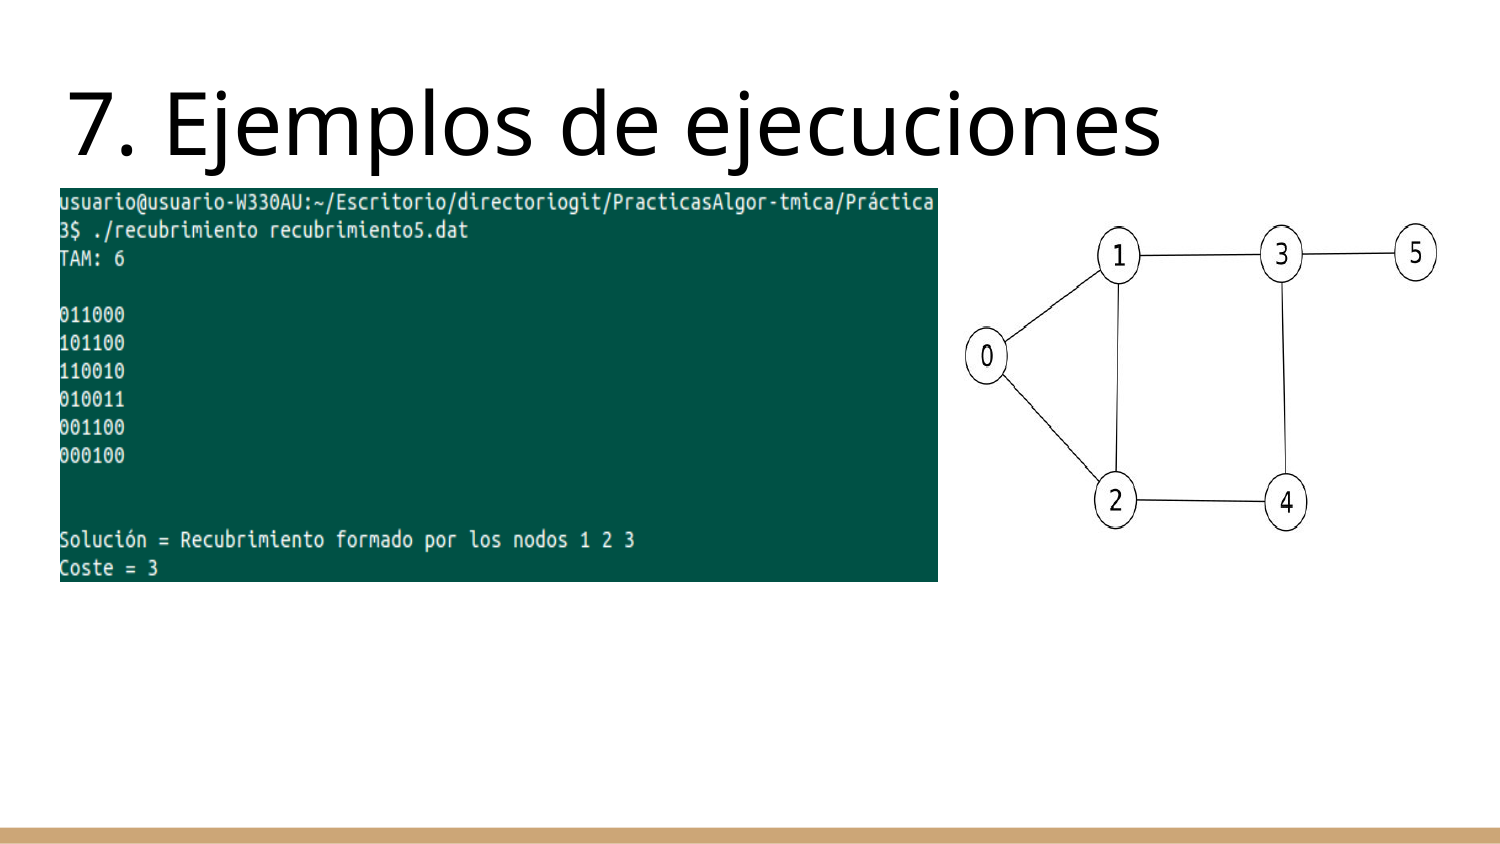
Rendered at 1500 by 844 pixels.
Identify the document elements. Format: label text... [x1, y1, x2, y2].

picture [60, 187, 1450, 583]
title 7. Ejemplos de ejecuciones [51, 51, 1449, 189]
